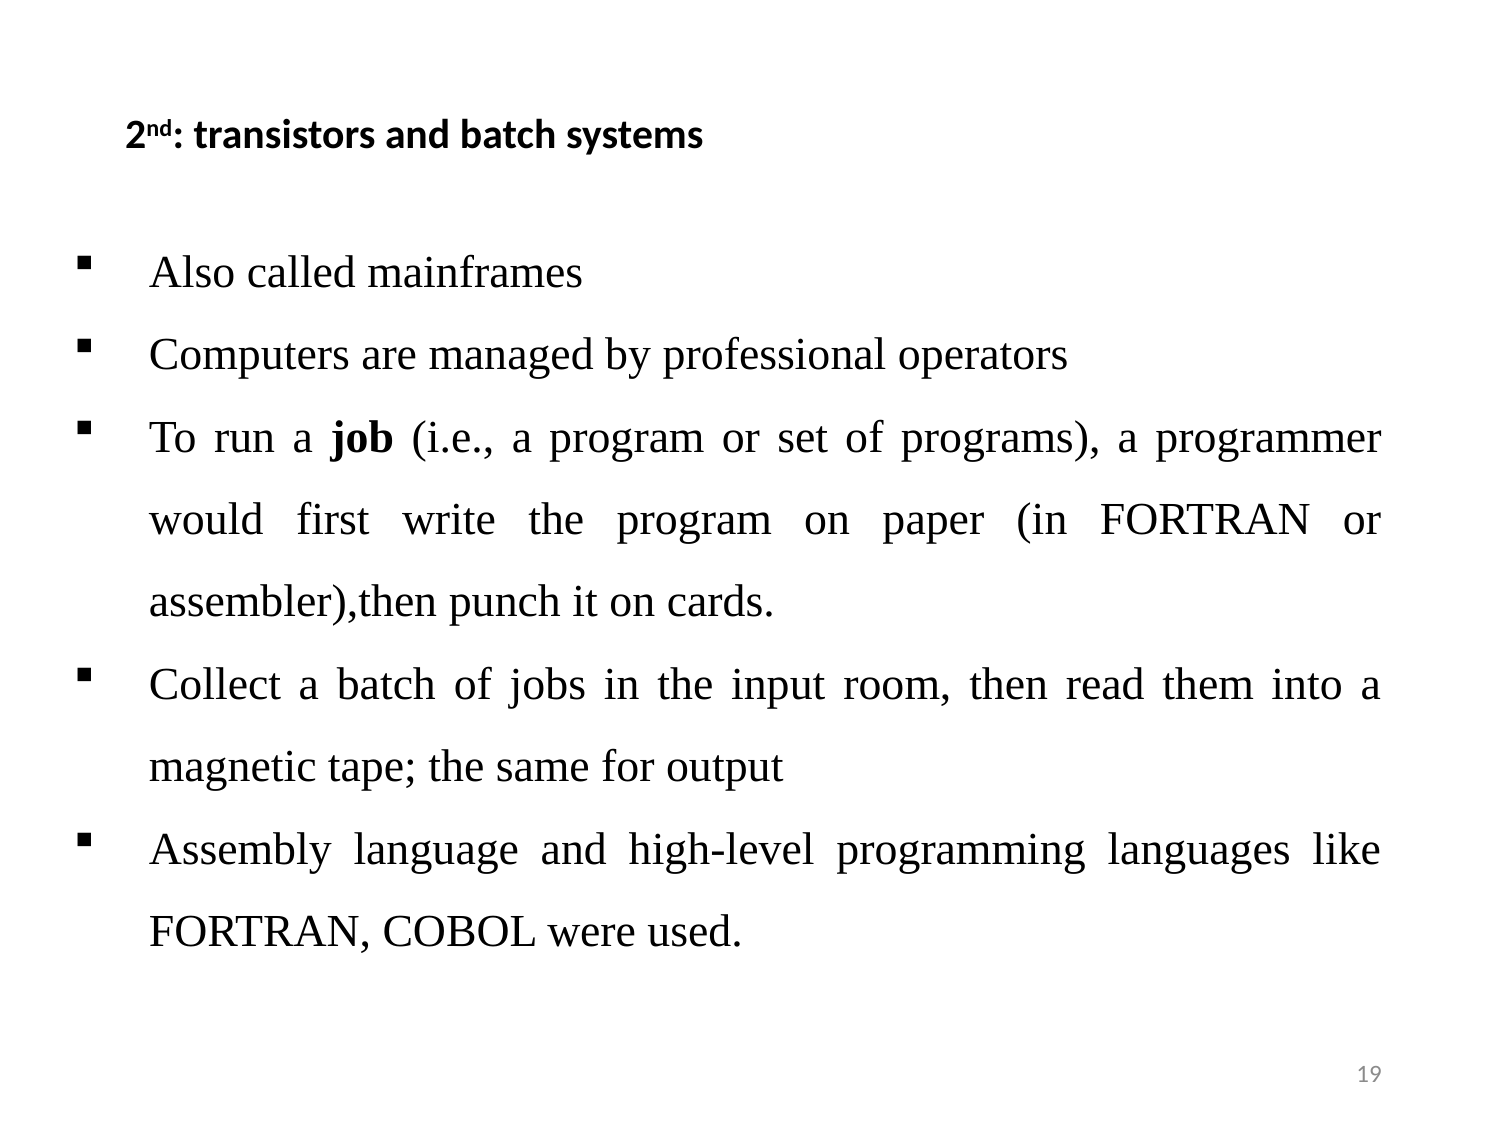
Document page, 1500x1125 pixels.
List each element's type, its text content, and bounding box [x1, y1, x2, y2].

text_box 2nd: transistors and batch systems [110, 99, 861, 165]
text_box Also called mainframes Computers are managed by professional operators To run a job (i.e., a program or set of programs), a programmer would first write the program on paper (in FORTRAN or assembler),then punch it on cards. Collect a batch of jobs in the input room, then read them into a magnetic tape; the same for output Assembly language and high-level programming languages like FORTRAN, COBOL were used. [59, 206, 1397, 1046]
slide_number 19 [1059, 1042, 1397, 1103]
